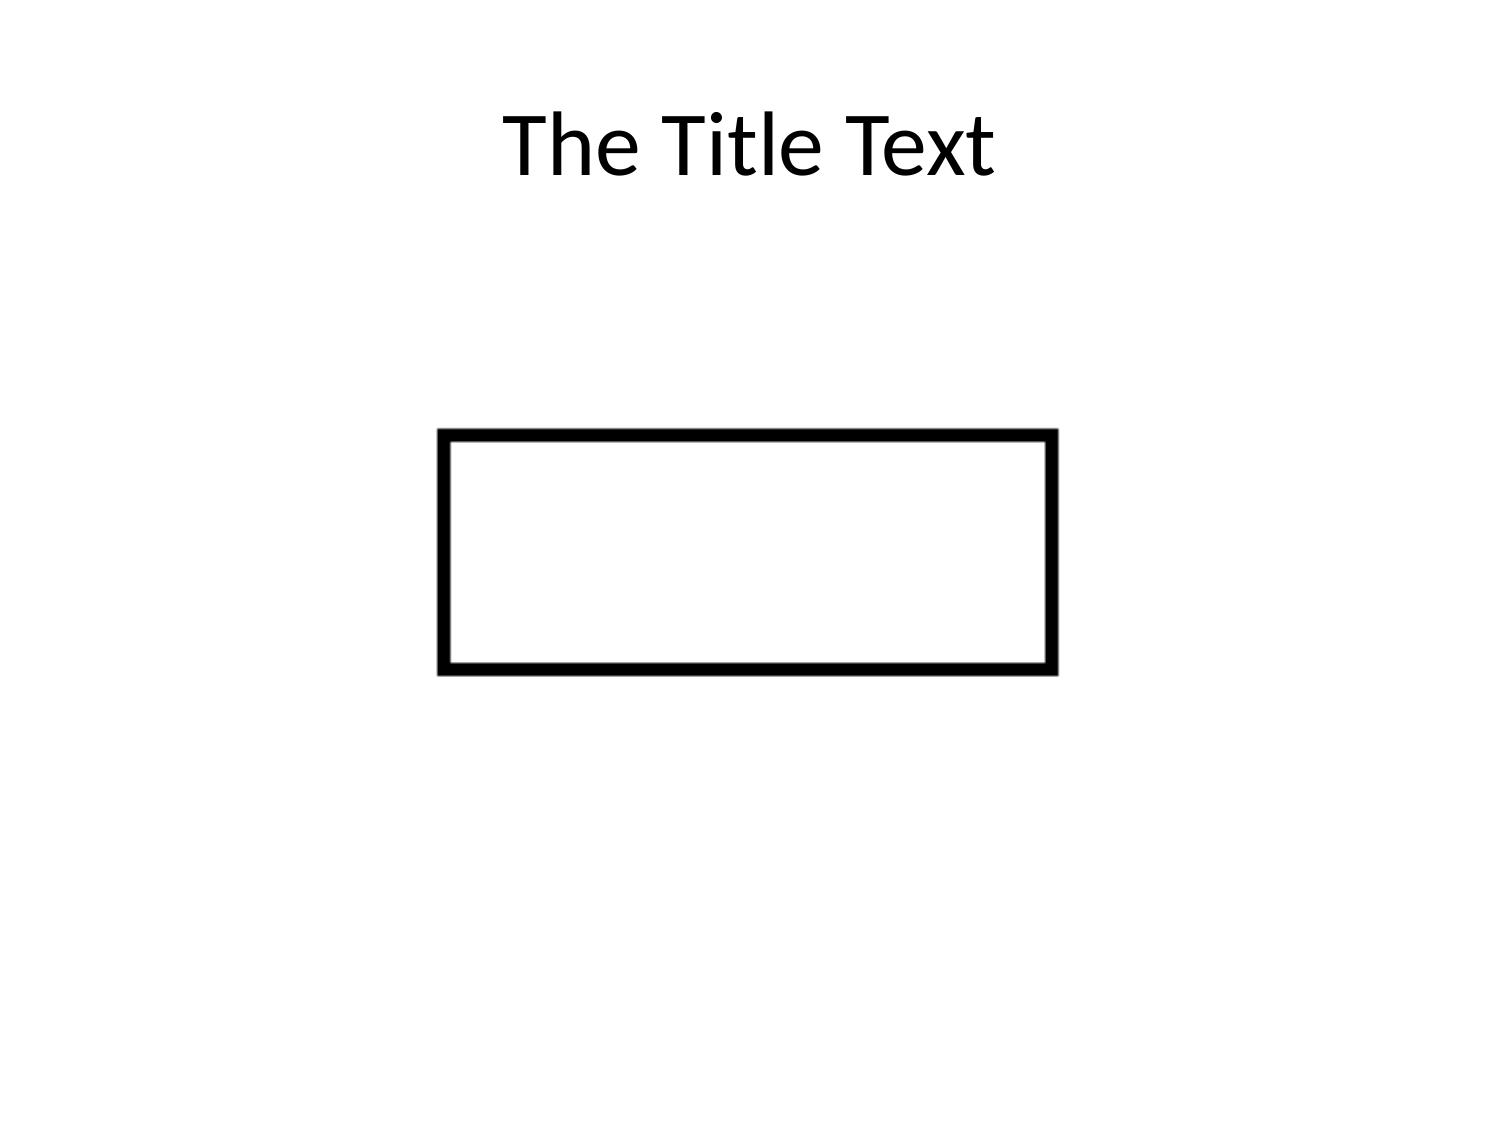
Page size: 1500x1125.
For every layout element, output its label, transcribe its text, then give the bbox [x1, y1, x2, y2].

title The Title Text [75, 45, 1425, 233]
picture [299, 299, 1201, 858]
